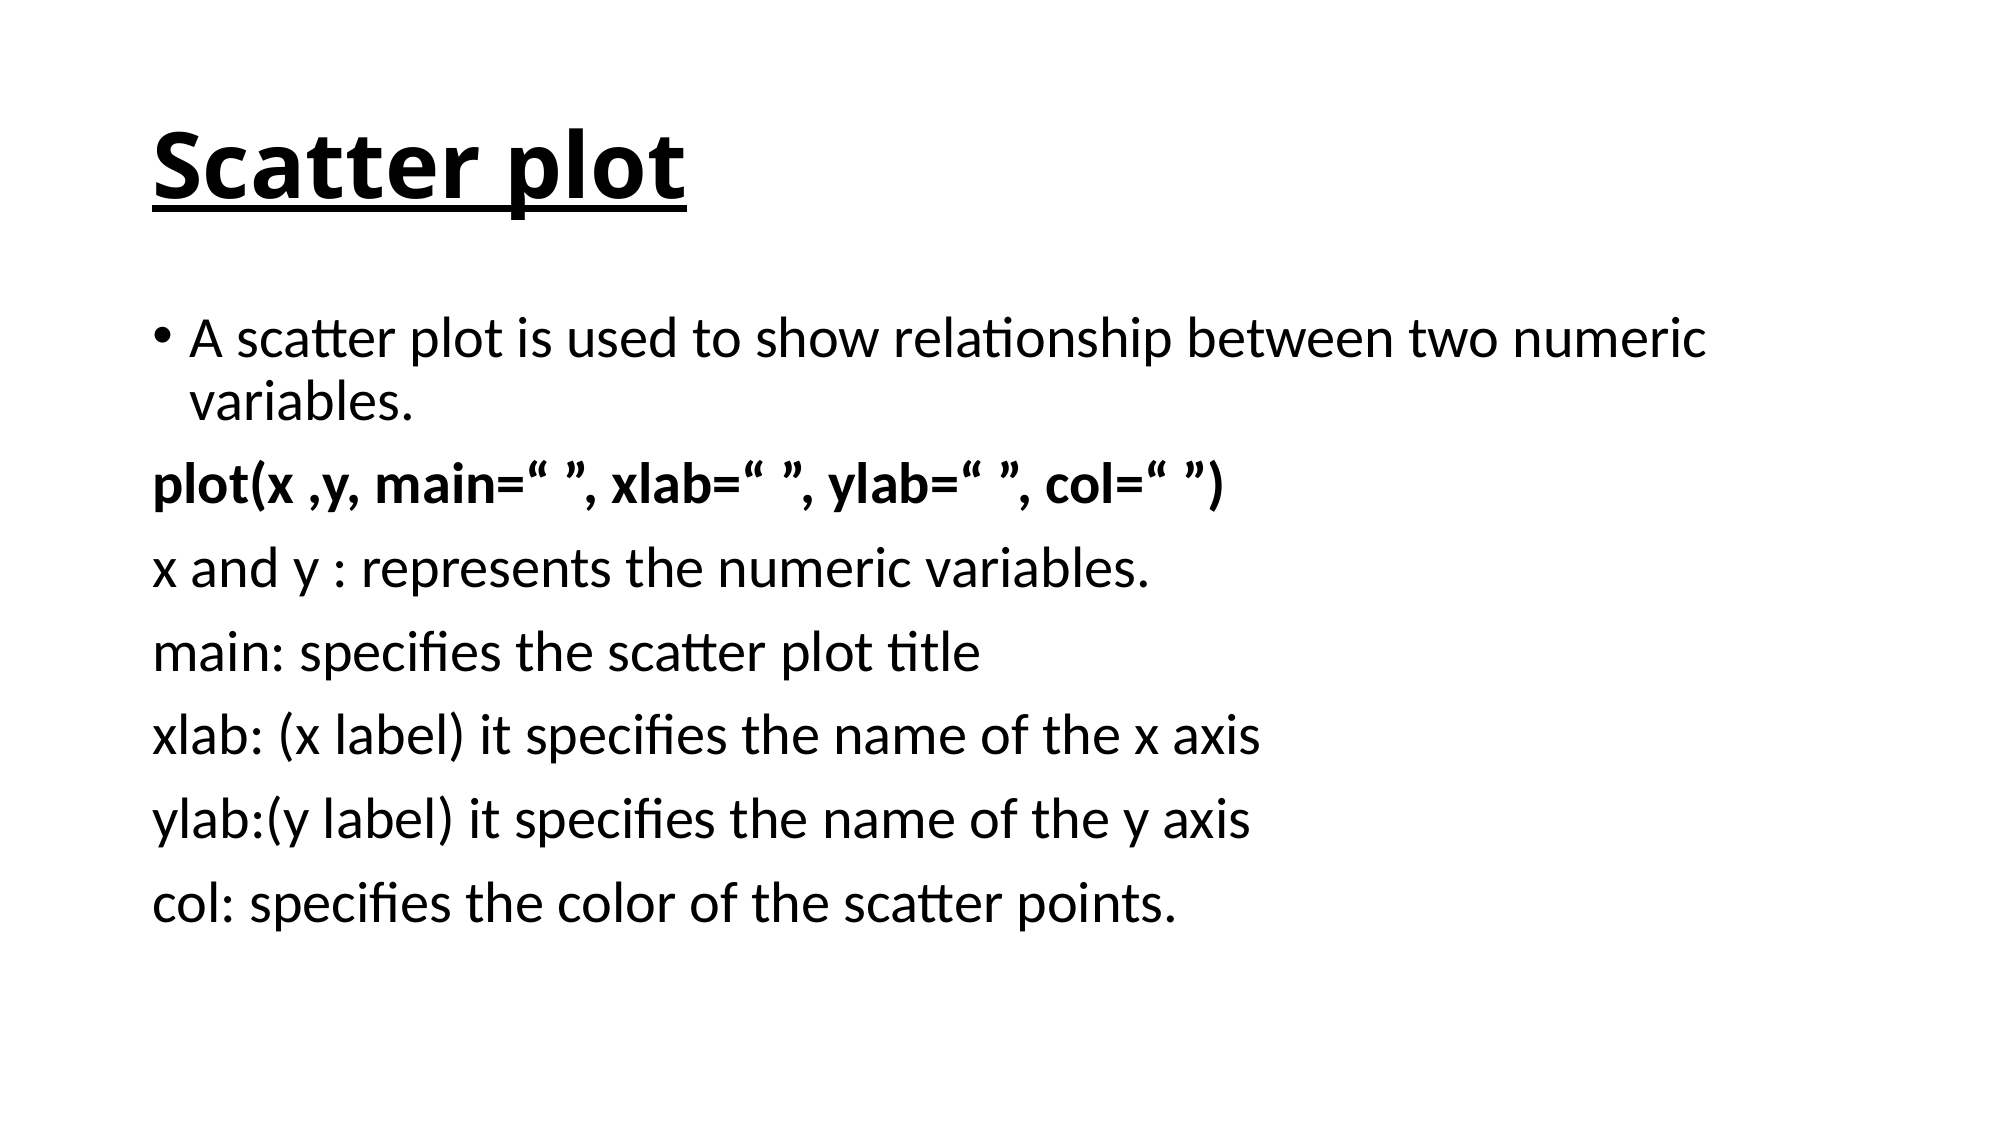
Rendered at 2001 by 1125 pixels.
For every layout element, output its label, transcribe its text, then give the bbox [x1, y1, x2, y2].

list A scatter plot is used to show relationship between two numeric variables. plot(x ,y, main=“ ”, xlab=“ ”, ylab=“ ”, col=“ ”) x and y : represents the numeric variables. main: specifies the scatter plot title xlab: (x label) it specifies the name of the x axis ylab:(y label) it specifies the name of the y axis col: specifies the color of the scatter points. [137, 299, 1863, 1014]
title Scatter plot [137, 59, 1863, 278]
